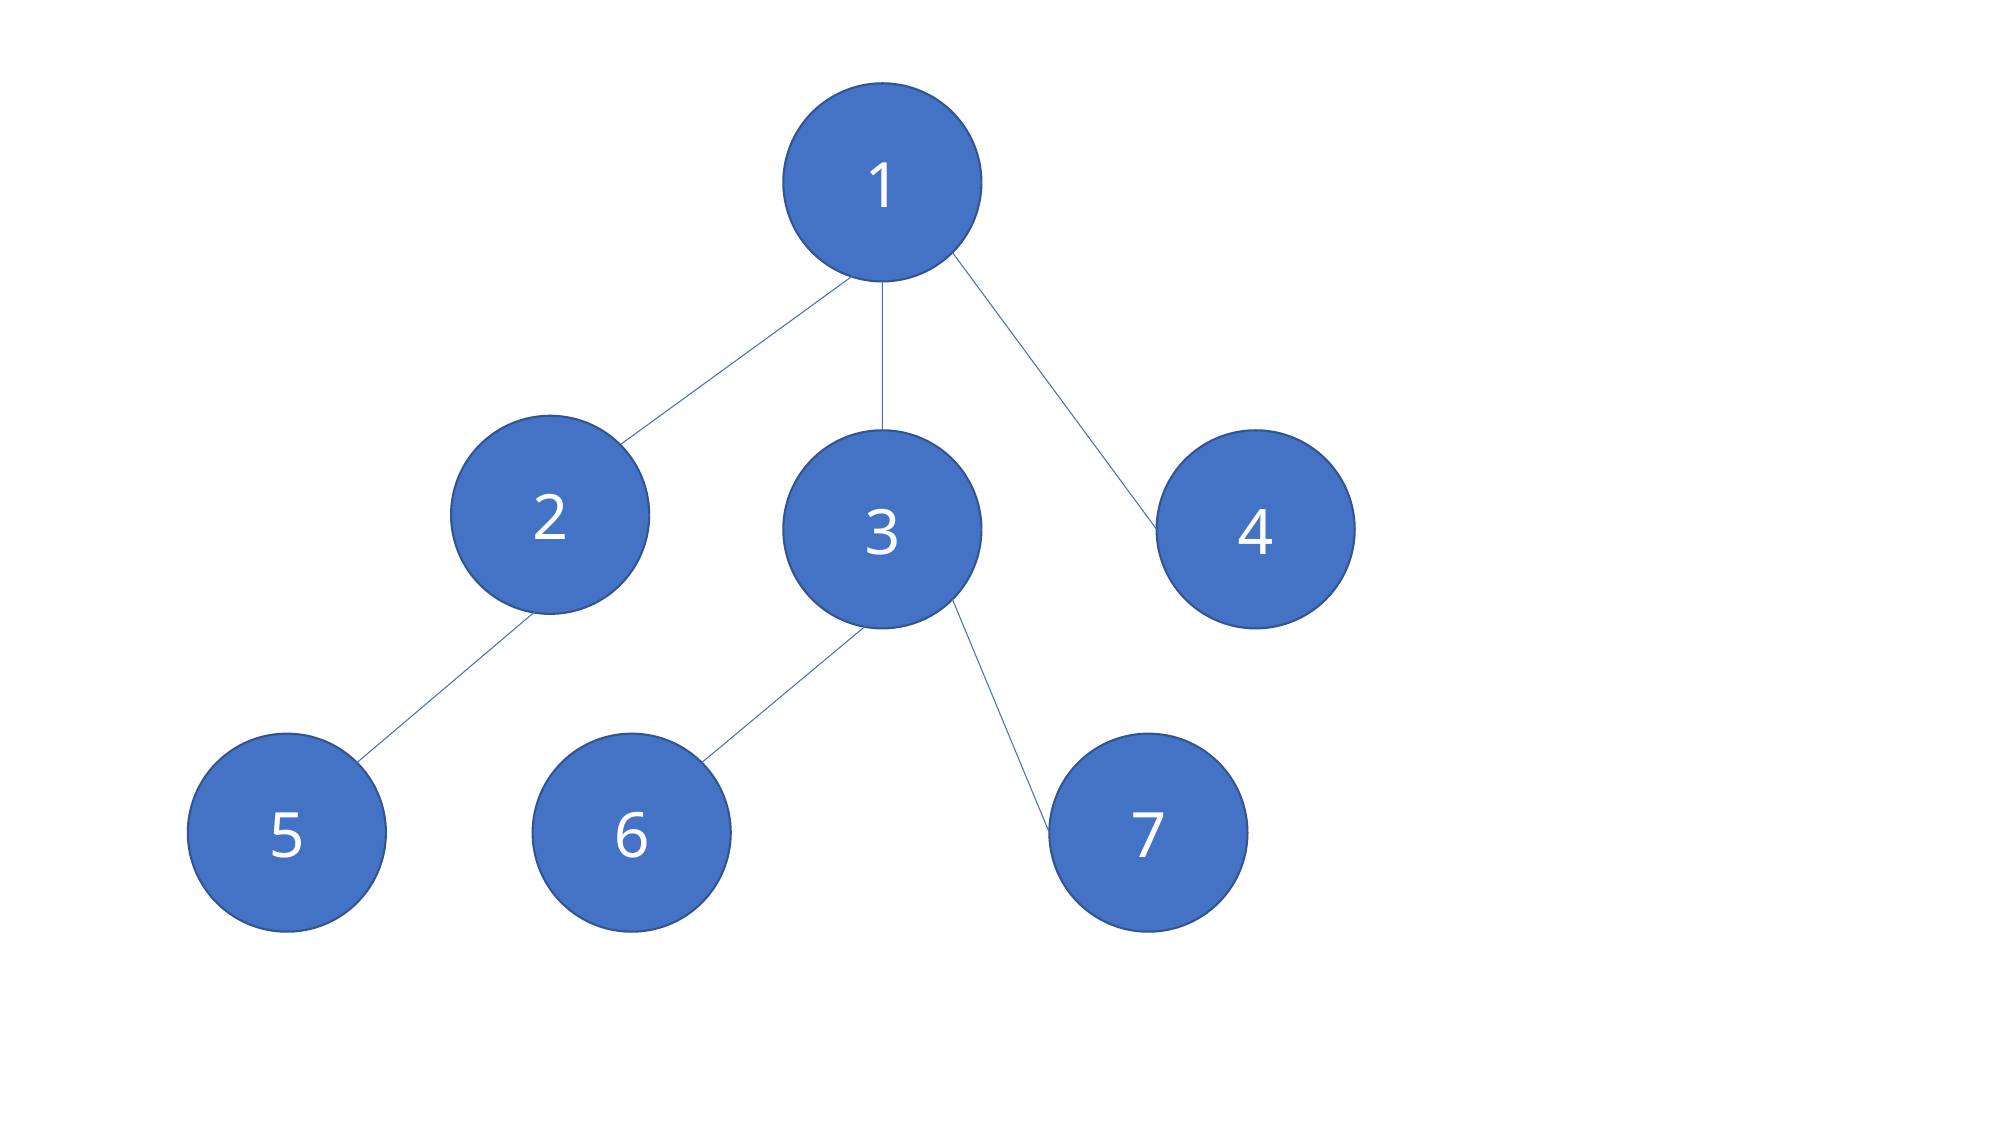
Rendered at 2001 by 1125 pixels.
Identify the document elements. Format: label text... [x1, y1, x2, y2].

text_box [620, 252, 813, 445]
text_box 4 [1155, 429, 1356, 630]
text_box 5 [186, 732, 387, 933]
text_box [356, 584, 481, 763]
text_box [701, 599, 813, 763]
text_box 1 [782, 82, 983, 283]
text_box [952, 599, 1079, 763]
text_box 3 [782, 429, 983, 630]
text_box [952, 252, 1186, 460]
text_box 6 [531, 732, 732, 933]
text_box 2 [450, 414, 651, 615]
text_box 7 [1048, 732, 1249, 933]
